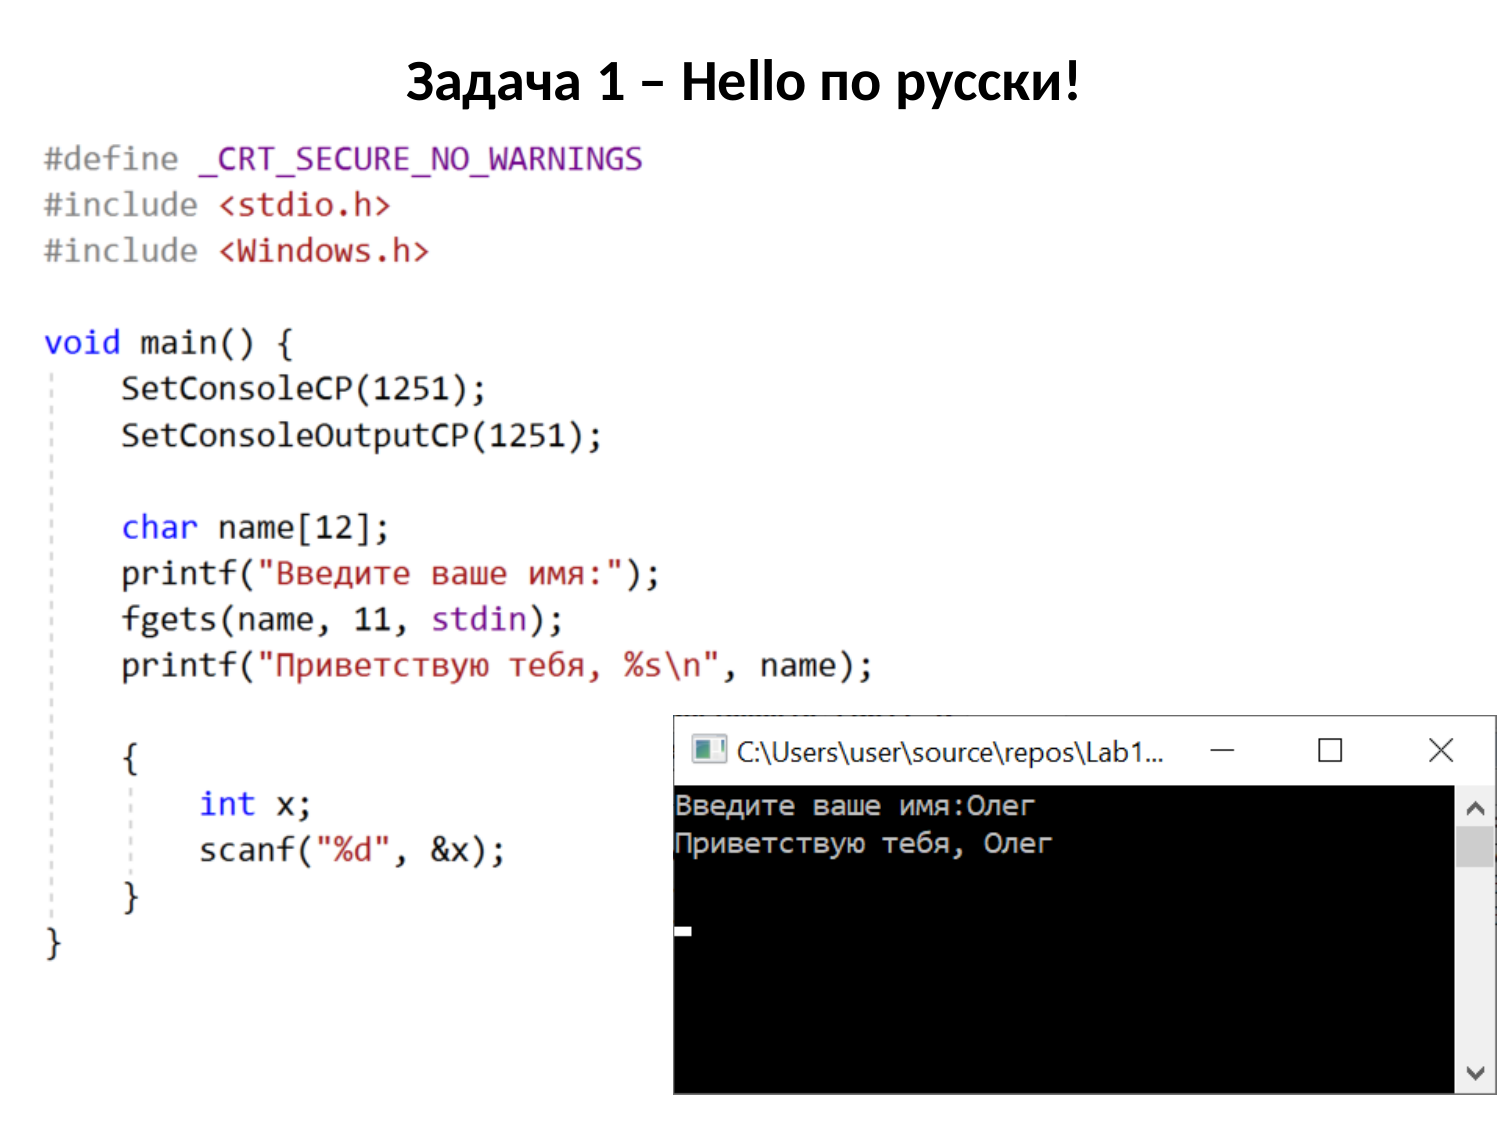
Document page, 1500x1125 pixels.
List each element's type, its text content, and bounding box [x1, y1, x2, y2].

picture [40, 143, 1498, 1095]
title Задача 1 – Hello по русски! [29, 19, 1459, 135]
